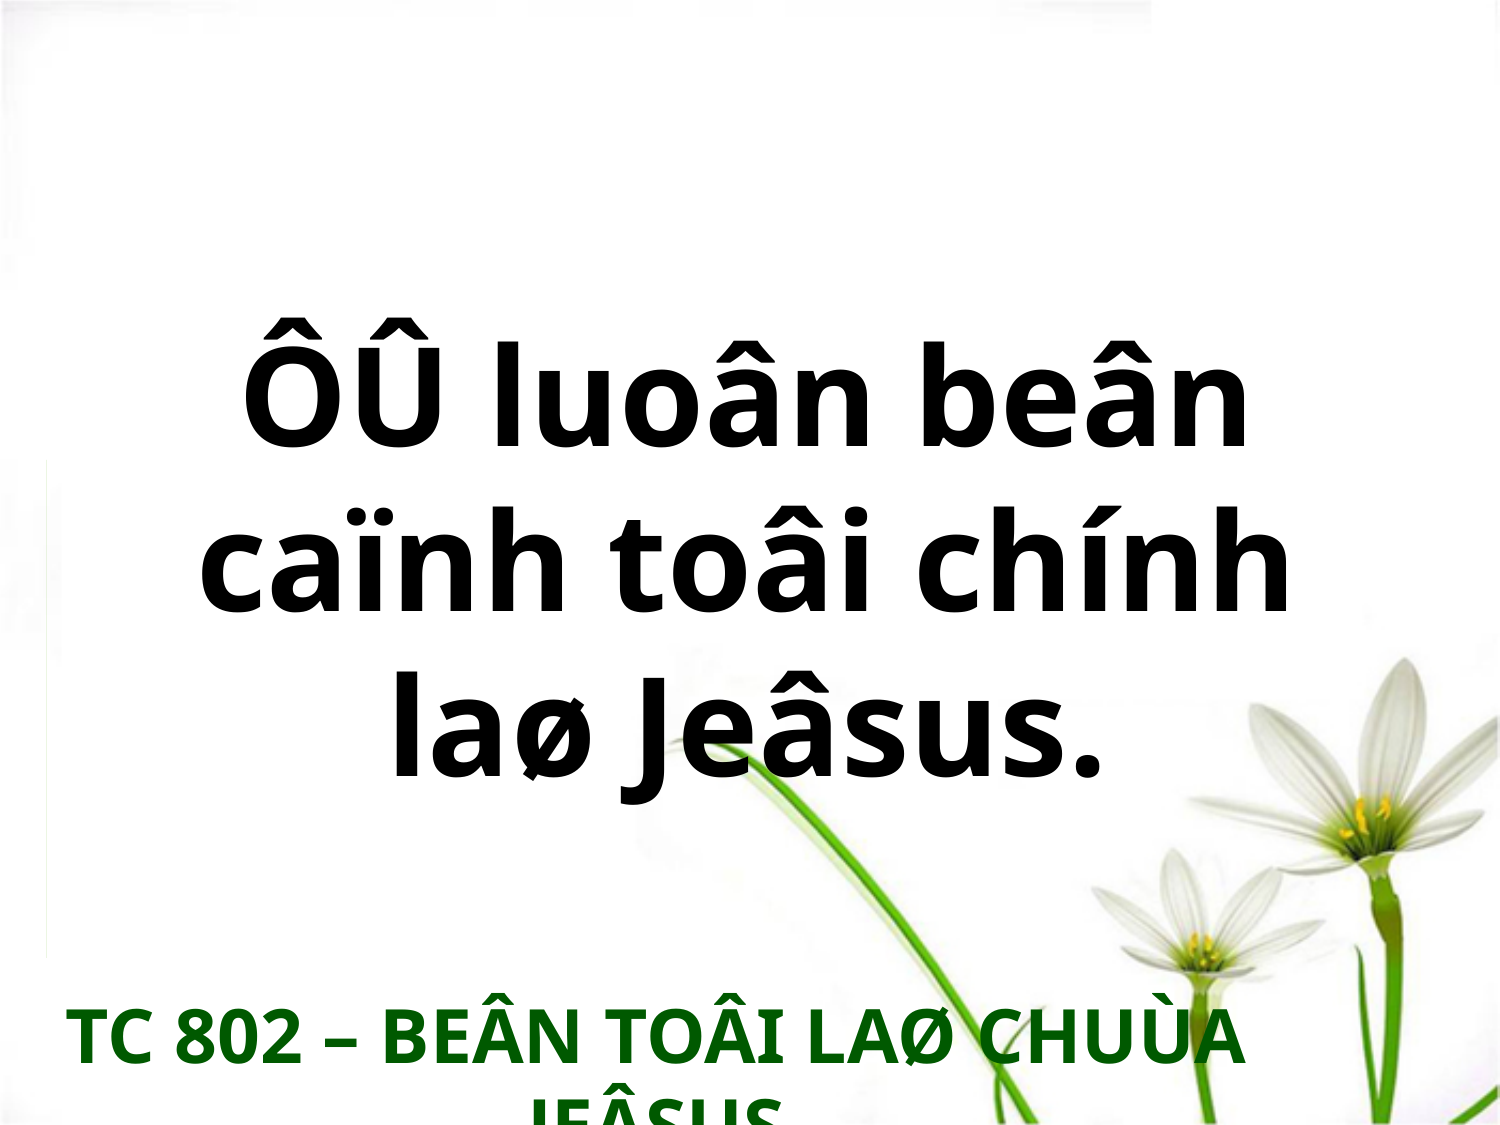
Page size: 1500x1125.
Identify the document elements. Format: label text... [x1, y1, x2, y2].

text_box ÔÛ luoân beân caïnh toâi chính laø Jeâsus. [78, 301, 1416, 812]
text_box TC 802 – BEÂN TOÂI LAØ CHUÙA JEÂSUS [0, 981, 1313, 1125]
picture [0, 0, 1500, 1125]
